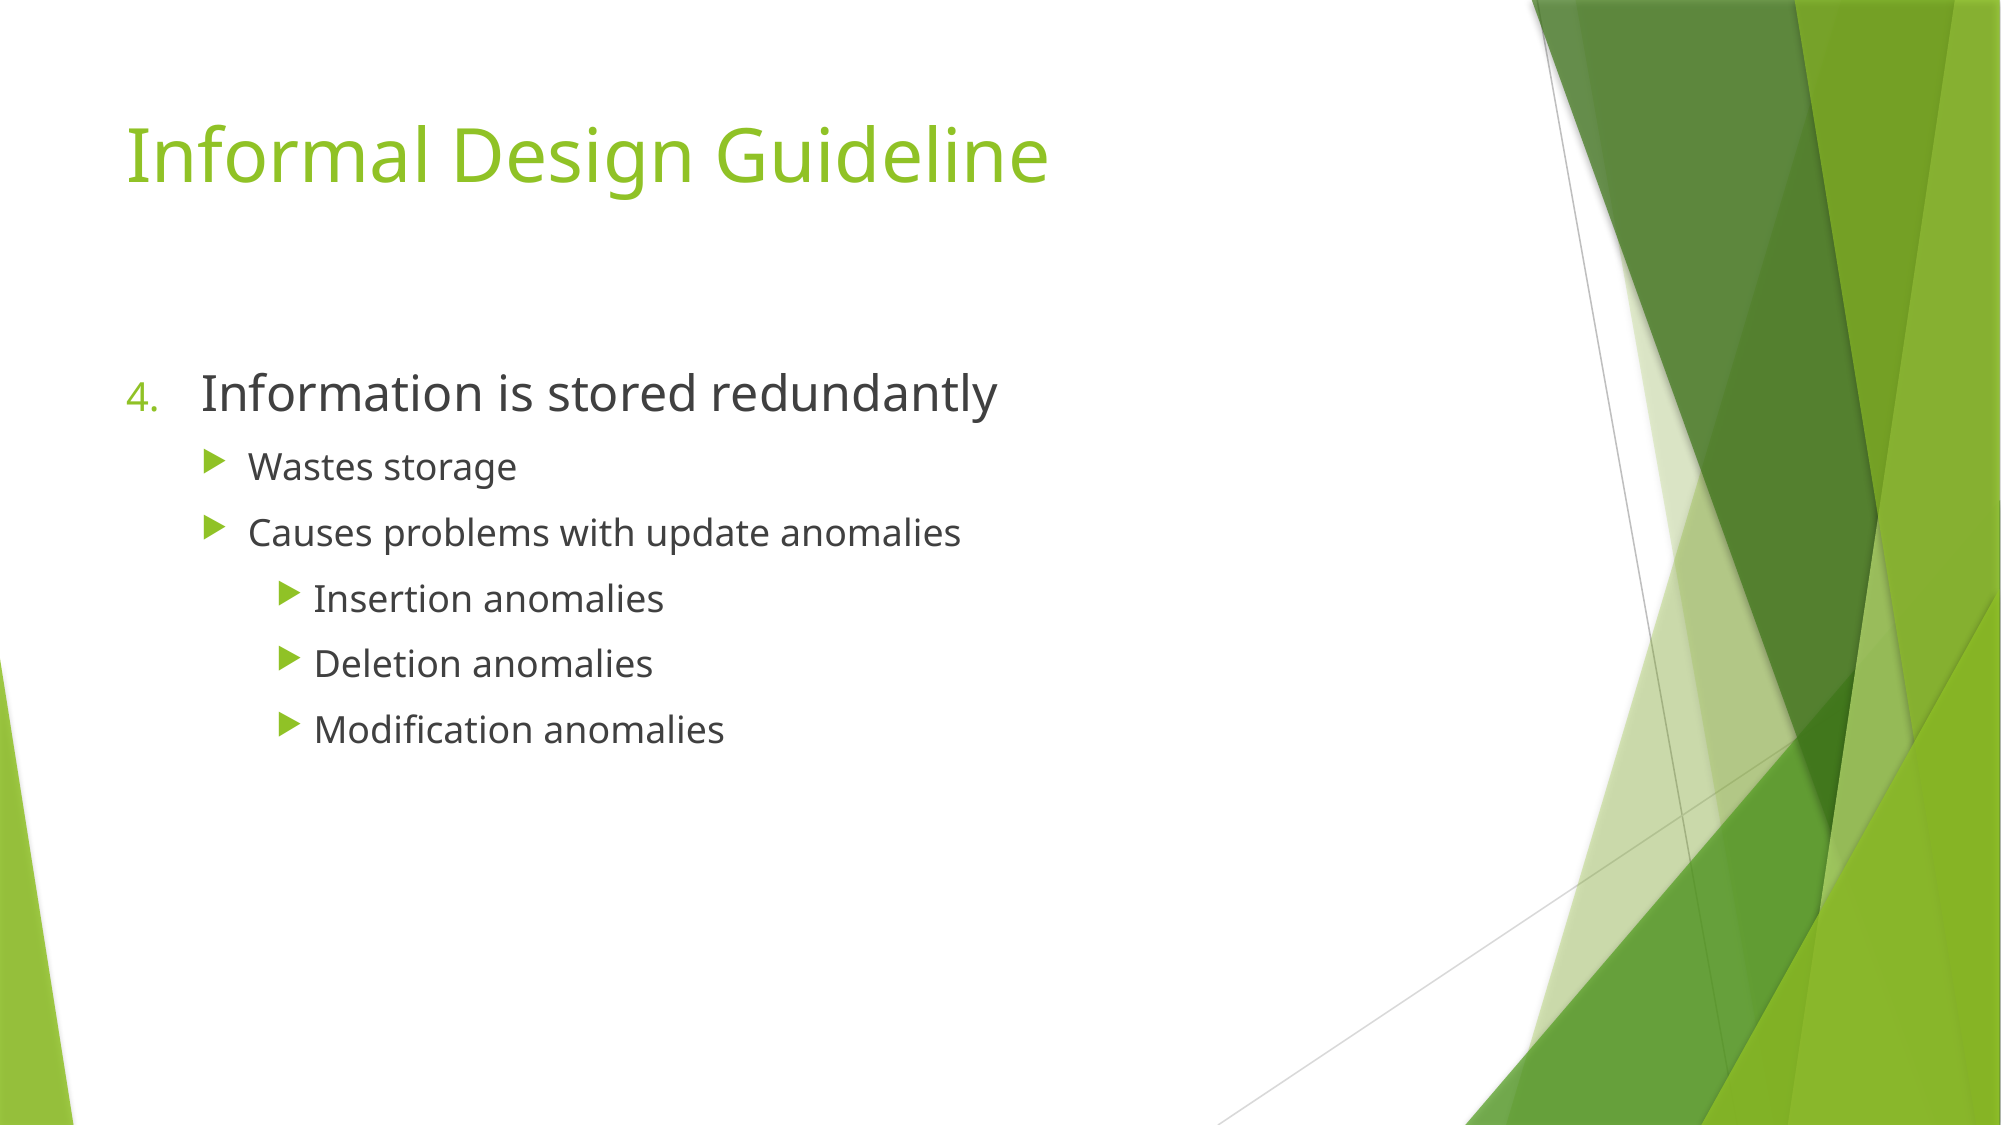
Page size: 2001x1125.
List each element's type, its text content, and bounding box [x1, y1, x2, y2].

title Informal Design Guideline [111, 99, 1522, 317]
list Information is stored redundantly Wastes storage Causes problems with update anomalies Insertion anomalies Deletion anomalies Modification anomalies [111, 354, 1522, 992]
